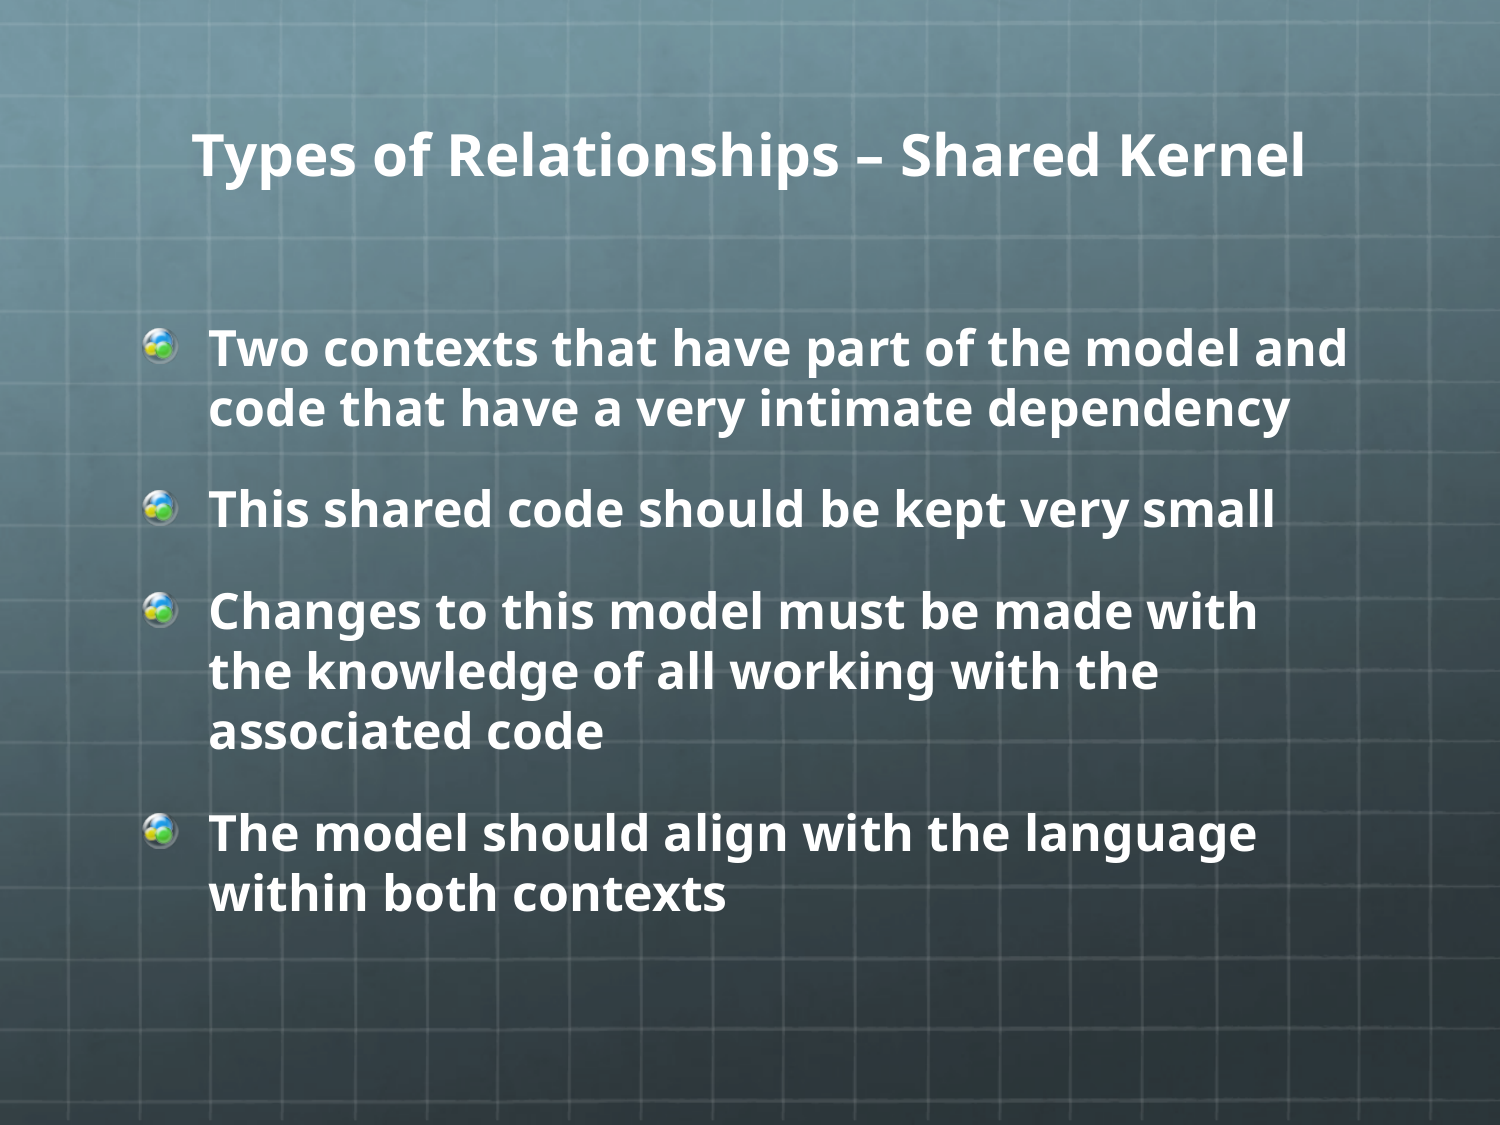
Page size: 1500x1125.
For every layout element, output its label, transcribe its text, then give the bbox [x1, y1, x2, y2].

list Two contexts that have part of the model and code that have a very intimate dependency This shared code should be kept very small Changes to this model must be made with the knowledge of all working with the associated code The model should align with the language within both contexts [127, 308, 1372, 958]
picture [0, 0, 1500, 1125]
title Types of Relationships – Shared Kernel [127, 17, 1372, 289]
